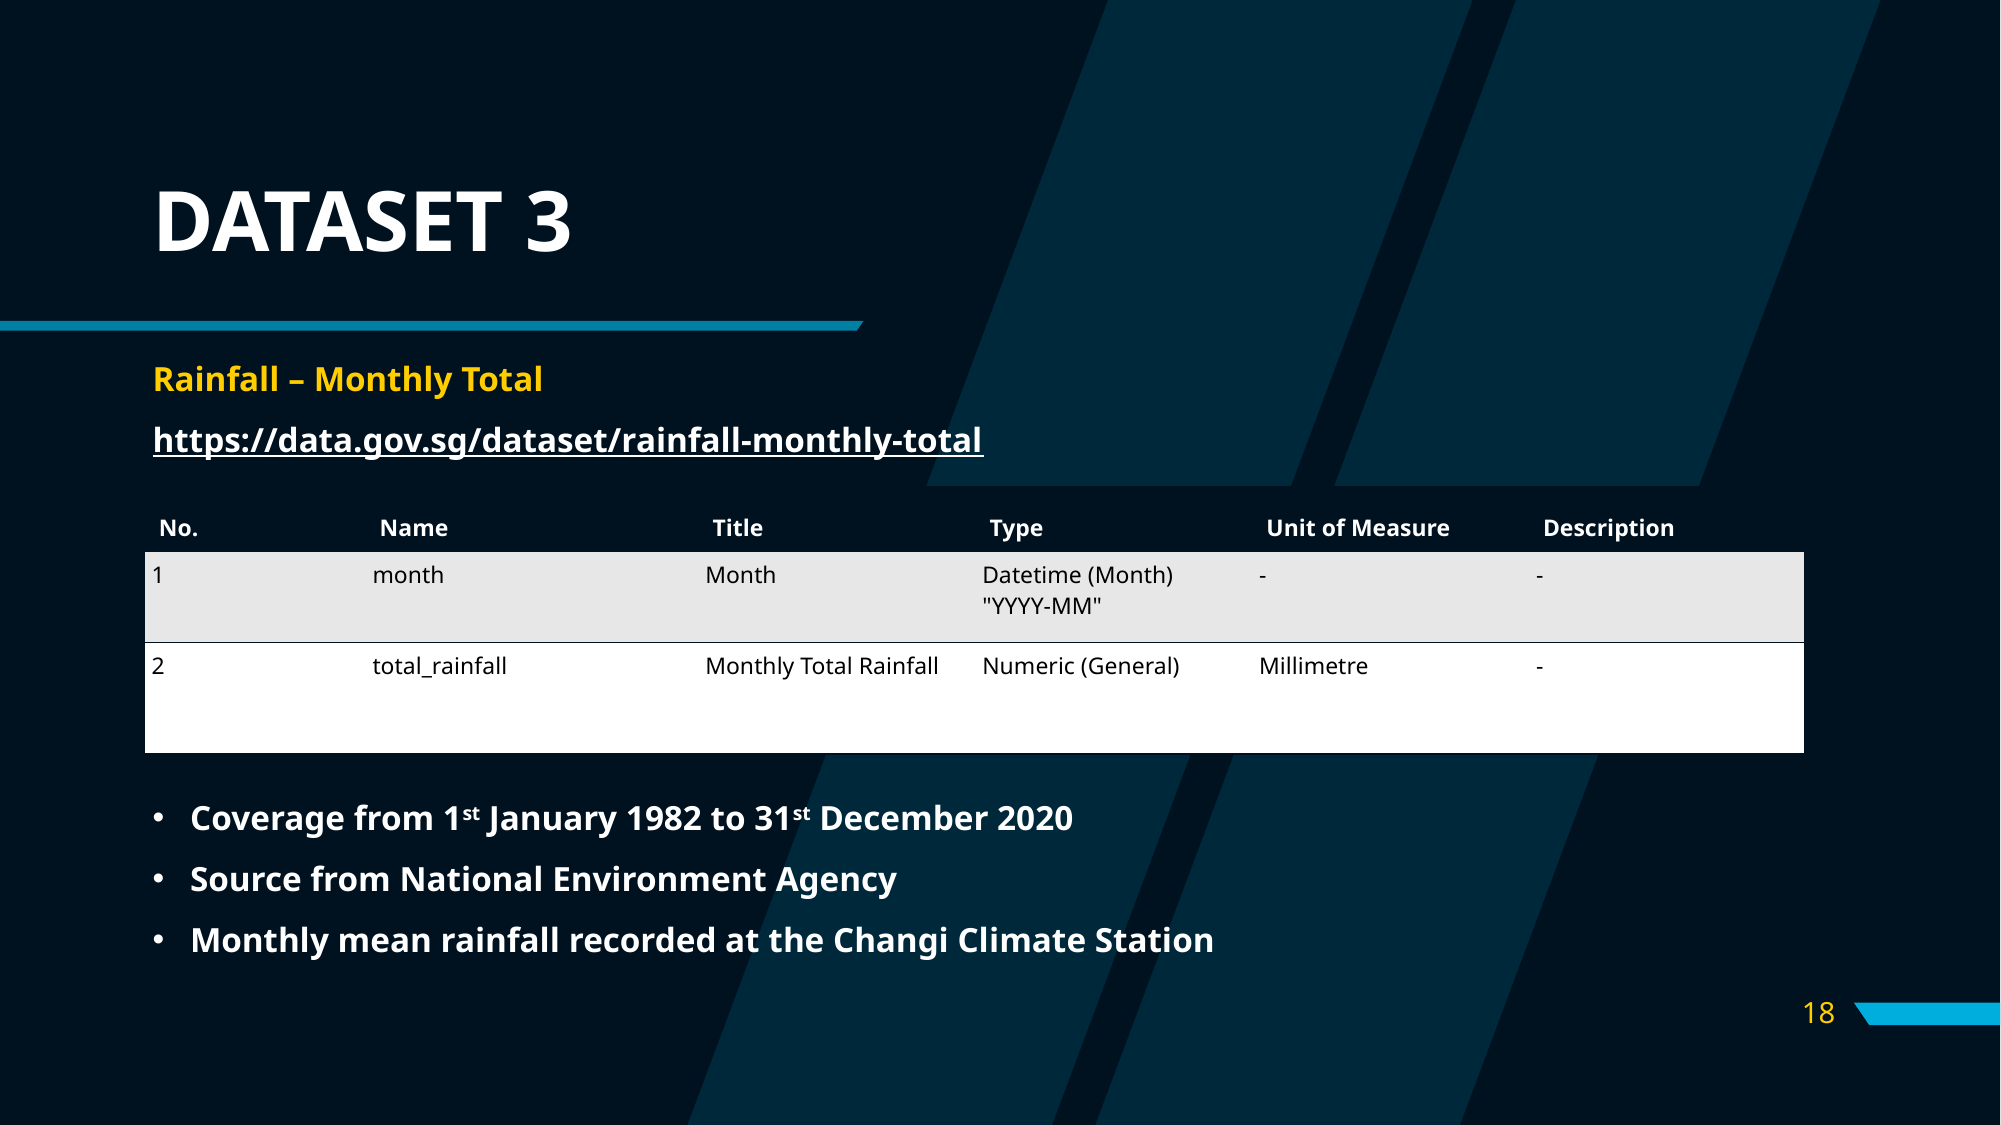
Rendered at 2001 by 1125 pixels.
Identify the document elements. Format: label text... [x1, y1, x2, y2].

table_cell Numeric (General) [975, 643, 1251, 753]
table_cell Month [698, 552, 975, 642]
table_cell - [1528, 643, 1804, 753]
table_cell 2 [145, 643, 365, 753]
table_cell Monthly Total Rainfall [698, 643, 975, 753]
table_header Title [698, 488, 975, 550]
table_cell - [1528, 552, 1804, 642]
table_cell Millimetre [1251, 643, 1528, 753]
table_cell total_rainfall [365, 643, 698, 753]
table_cell - [1251, 552, 1528, 642]
slide_number 18 [1760, 984, 1851, 1045]
table_header No. [145, 488, 365, 550]
title DATASET 3 [137, 59, 1863, 278]
table_header Name [365, 488, 698, 550]
list Rainfall – Monthly Total https://data.gov.sg/dataset/rainfall-monthly-total [137, 339, 1337, 468]
table_header Unit of Measure [1251, 488, 1528, 550]
table_cell month [365, 552, 698, 642]
table_cell 1 [145, 552, 365, 642]
table_header Type [975, 488, 1251, 550]
list Coverage from 1st January 1982 to 31st December 2020 Source from National Environment Agency Monthly mean rainfall recorded at the Changi Climate Station [137, 789, 1674, 1016]
table_cell Datetime (Month) "YYYY-MM" [975, 552, 1251, 642]
table_header Description [1528, 488, 1804, 550]
